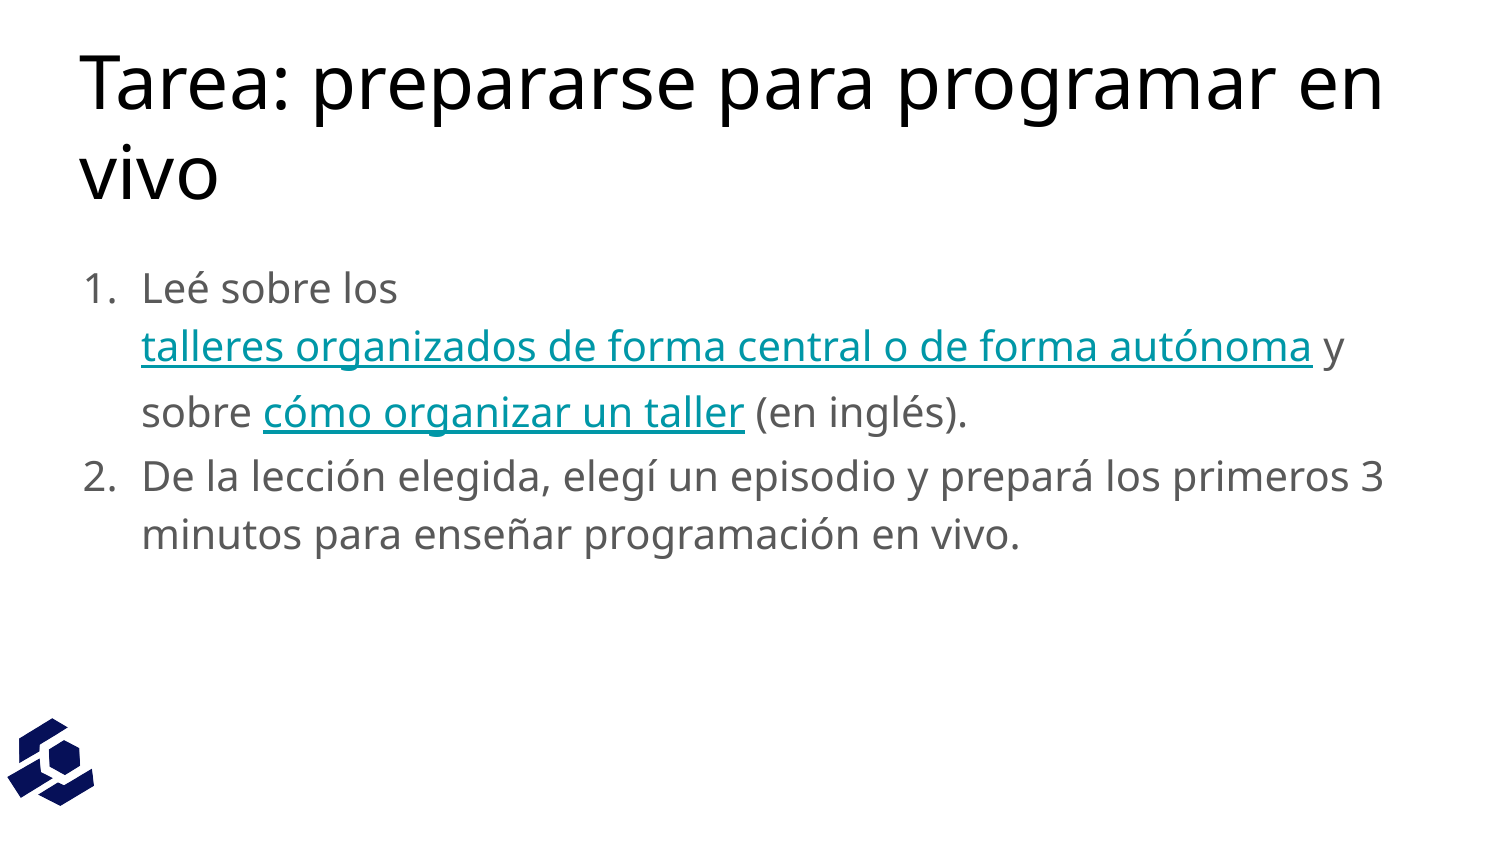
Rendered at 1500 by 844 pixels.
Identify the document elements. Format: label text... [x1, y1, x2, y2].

picture [7, 718, 94, 806]
title Tarea: prepararse para programar en vivo [64, 48, 1463, 222]
list Leé sobre los talleres organizados de forma central o de forma autónoma y sobre cómo organizar un taller (en inglés). De la lección elegida, elegí un episodio y prepará los primeros 3 minutos para enseñar programación en vivo. [51, 189, 1449, 750]
